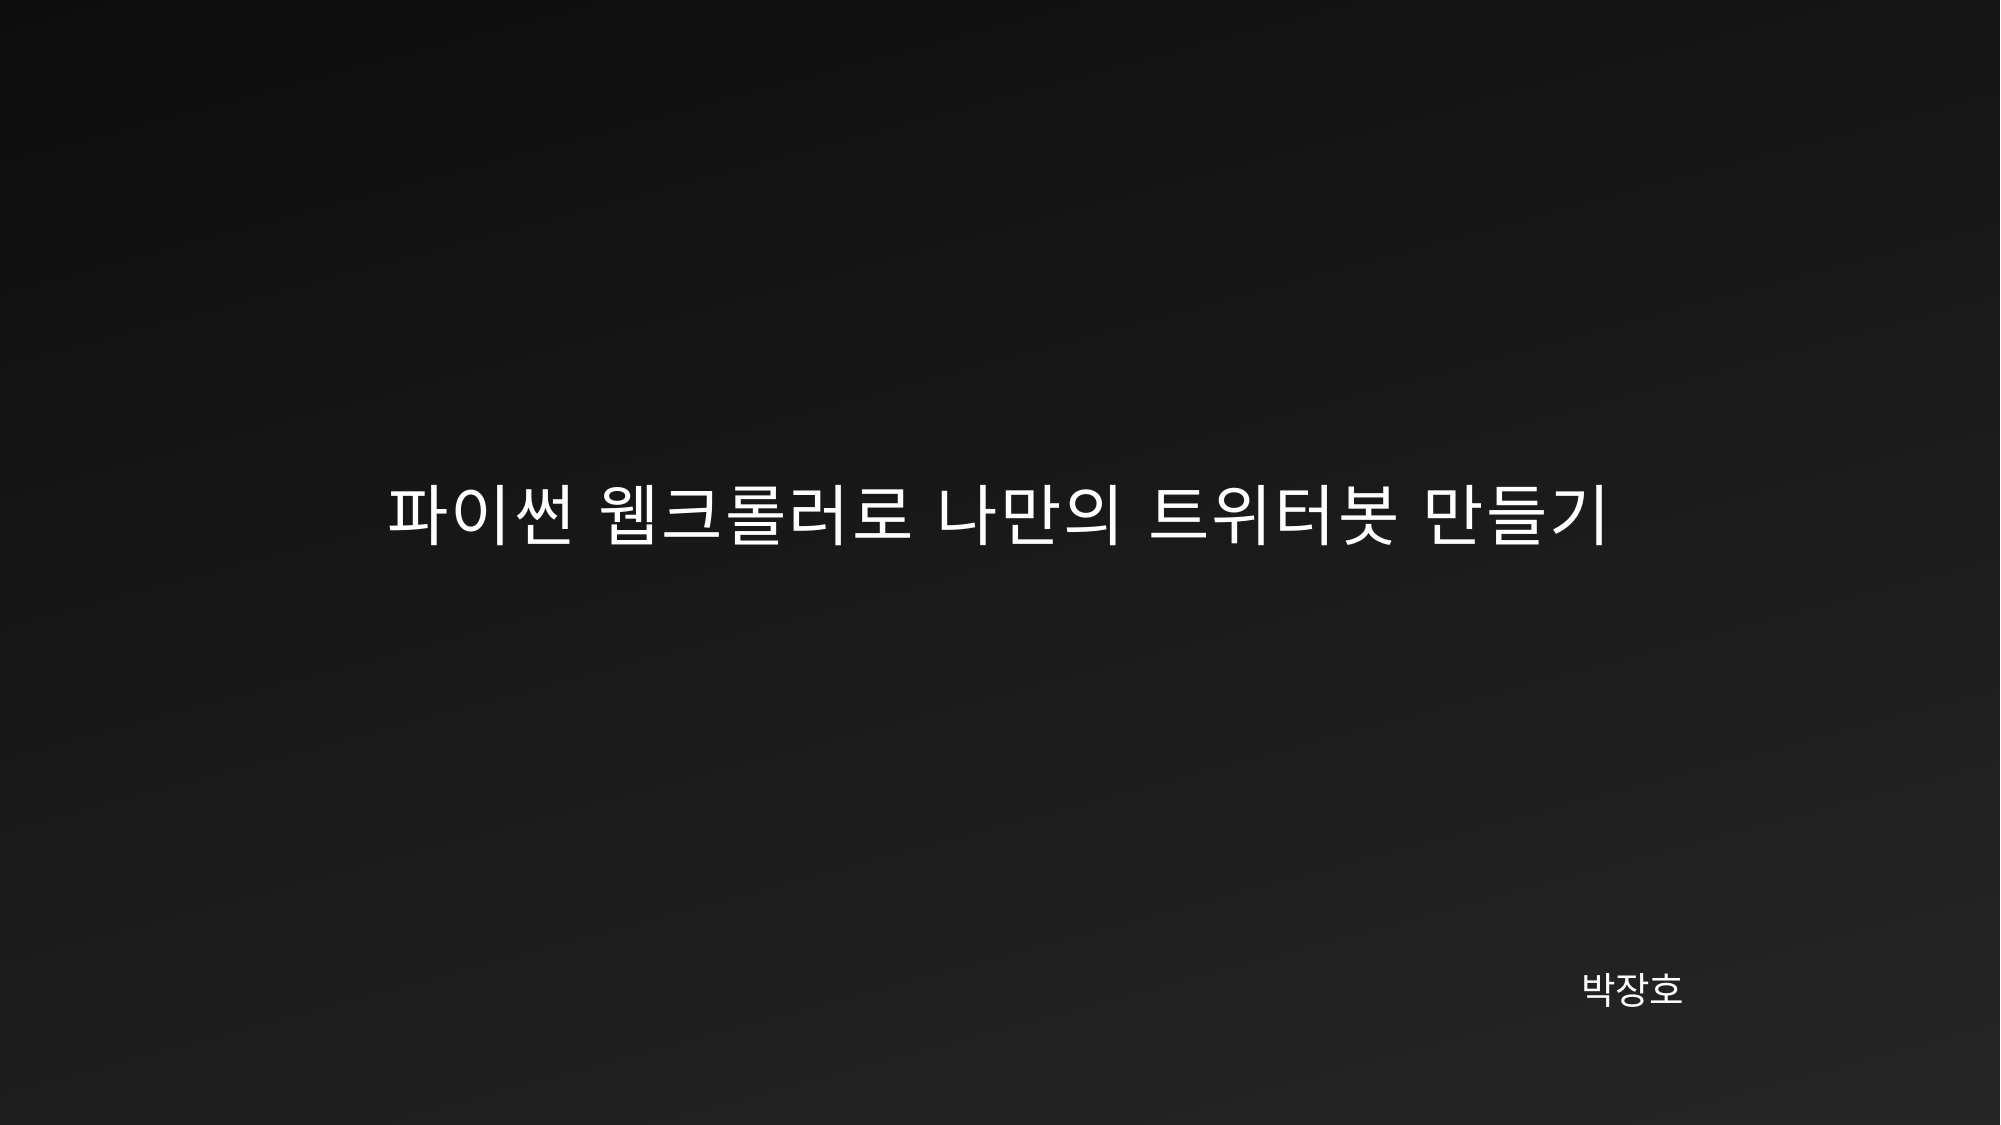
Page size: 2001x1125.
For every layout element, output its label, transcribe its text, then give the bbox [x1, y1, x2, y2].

title 파이썬 웹크롤러로 나만의 트위터봇 만들기 [249, 428, 1750, 563]
text_box 박장호 [1566, 959, 1700, 1020]
